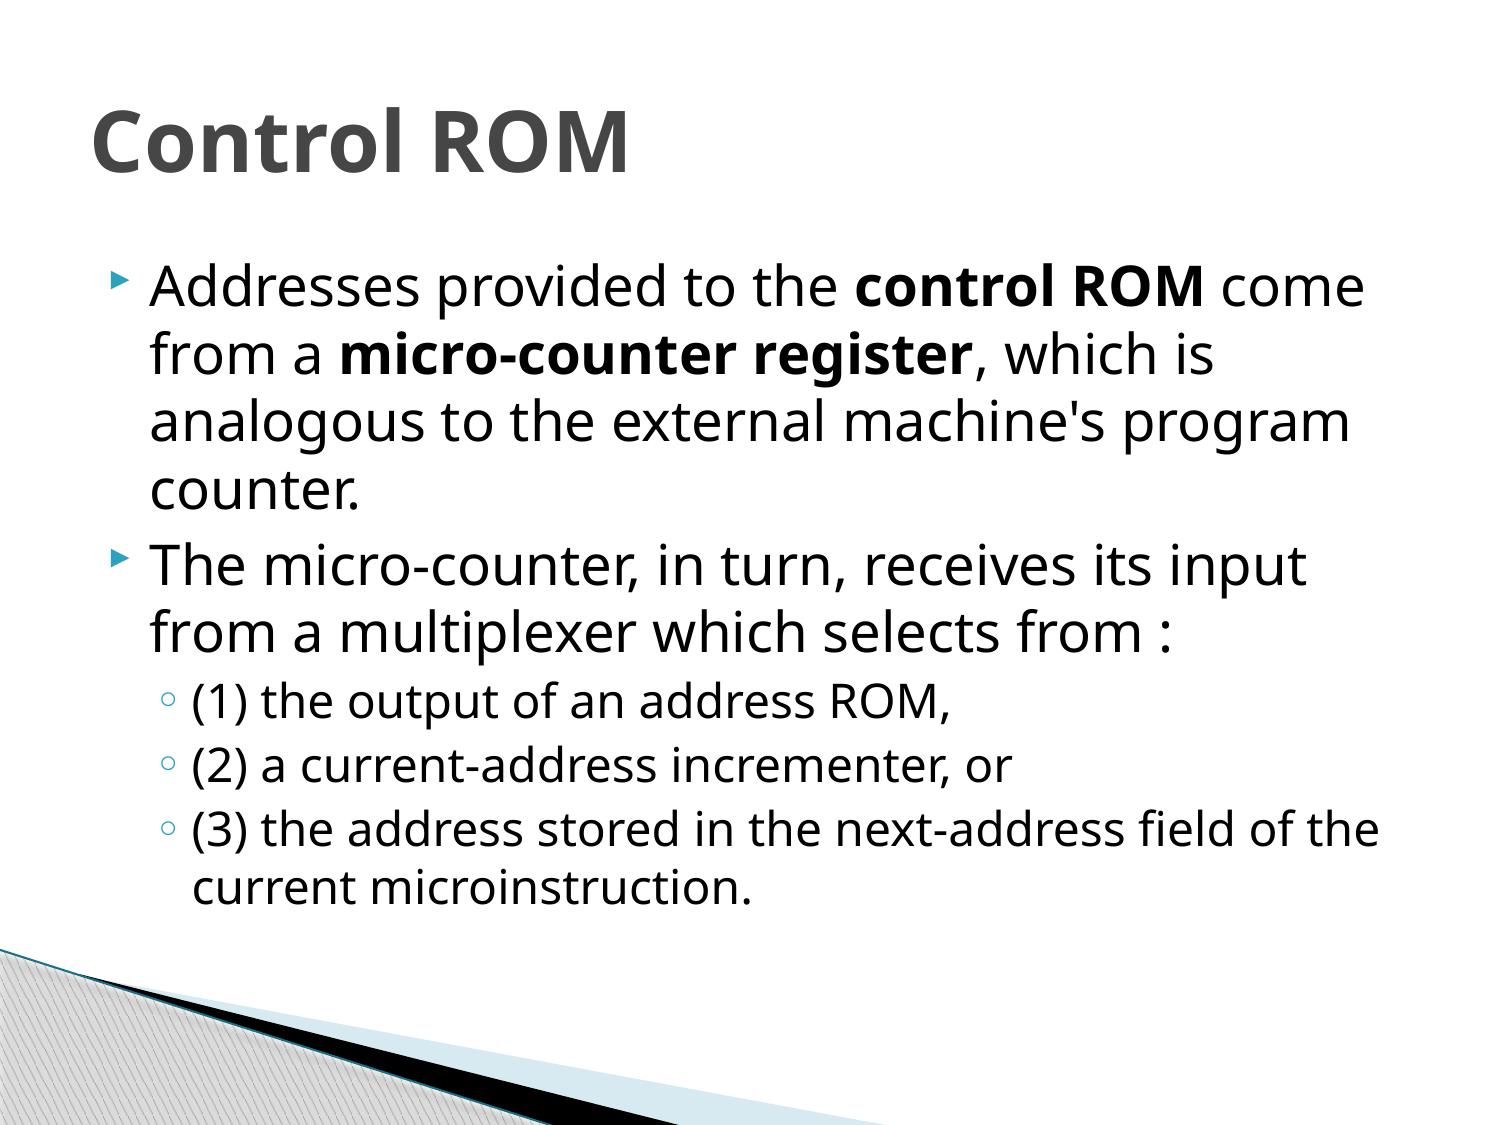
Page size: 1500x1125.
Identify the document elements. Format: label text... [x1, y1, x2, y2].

list Addresses provided to the control ROM come from a micro-counter register, which is analogous to the external machine's program counter. The micro-counter, in turn, receives its input from a multiplexer which selects from : (1) the output of an address ROM, (2) a current-address incrementer, or (3) the address stored in the next-address field of the current microinstruction. [75, 243, 1425, 986]
title Control ROM [75, 45, 1425, 233]
